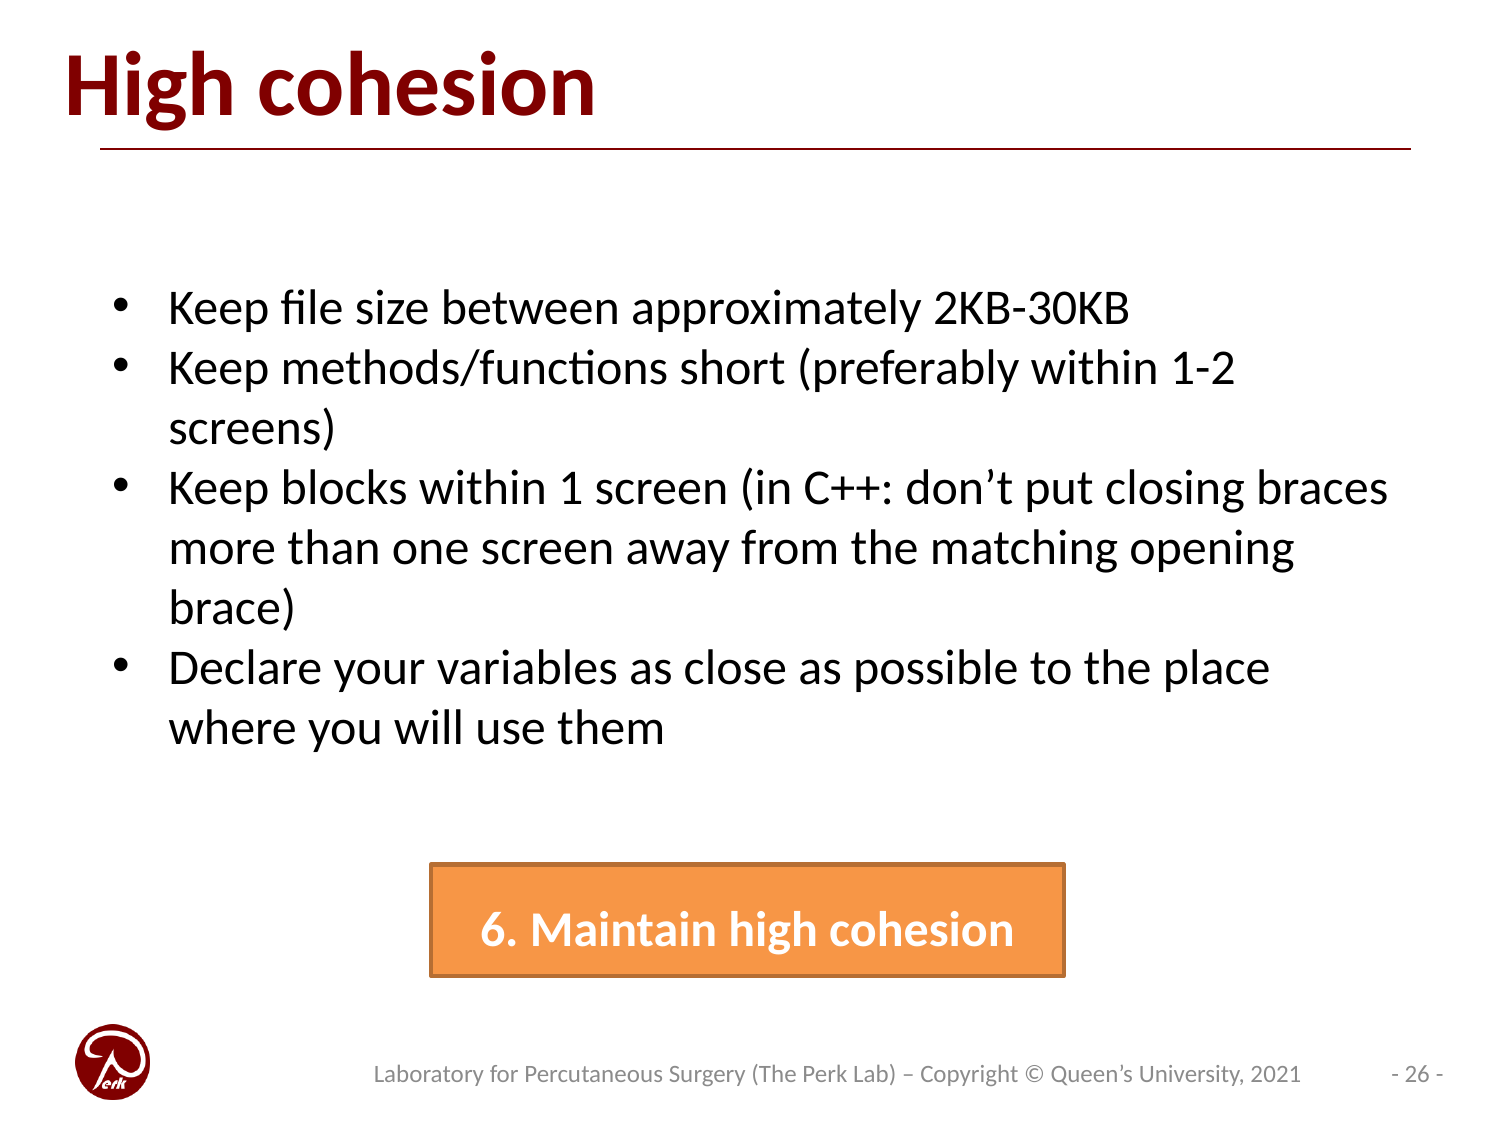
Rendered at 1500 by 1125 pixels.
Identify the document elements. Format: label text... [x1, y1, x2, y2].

picture [75, 1024, 150, 1100]
slide_number - 26 - [1352, 1042, 1459, 1103]
text_box 6. Maintain high cohesion [429, 862, 1066, 978]
list Keep file size between approximately 2KB-30KB Keep methods/functions short (preferably within 1-2 screens) Keep blocks within 1 screen (in C++: don’t put closing braces more than one screen away from the matching opening brace) Declare your variables as close as possible to the place where you will use them [97, 267, 1412, 811]
title High cohesion [49, 7, 1471, 150]
footer Laboratory for Percutaneous Surgery (The Perk Lab) – Copyright © Queen’s University, 2021 [348, 1042, 1329, 1103]
